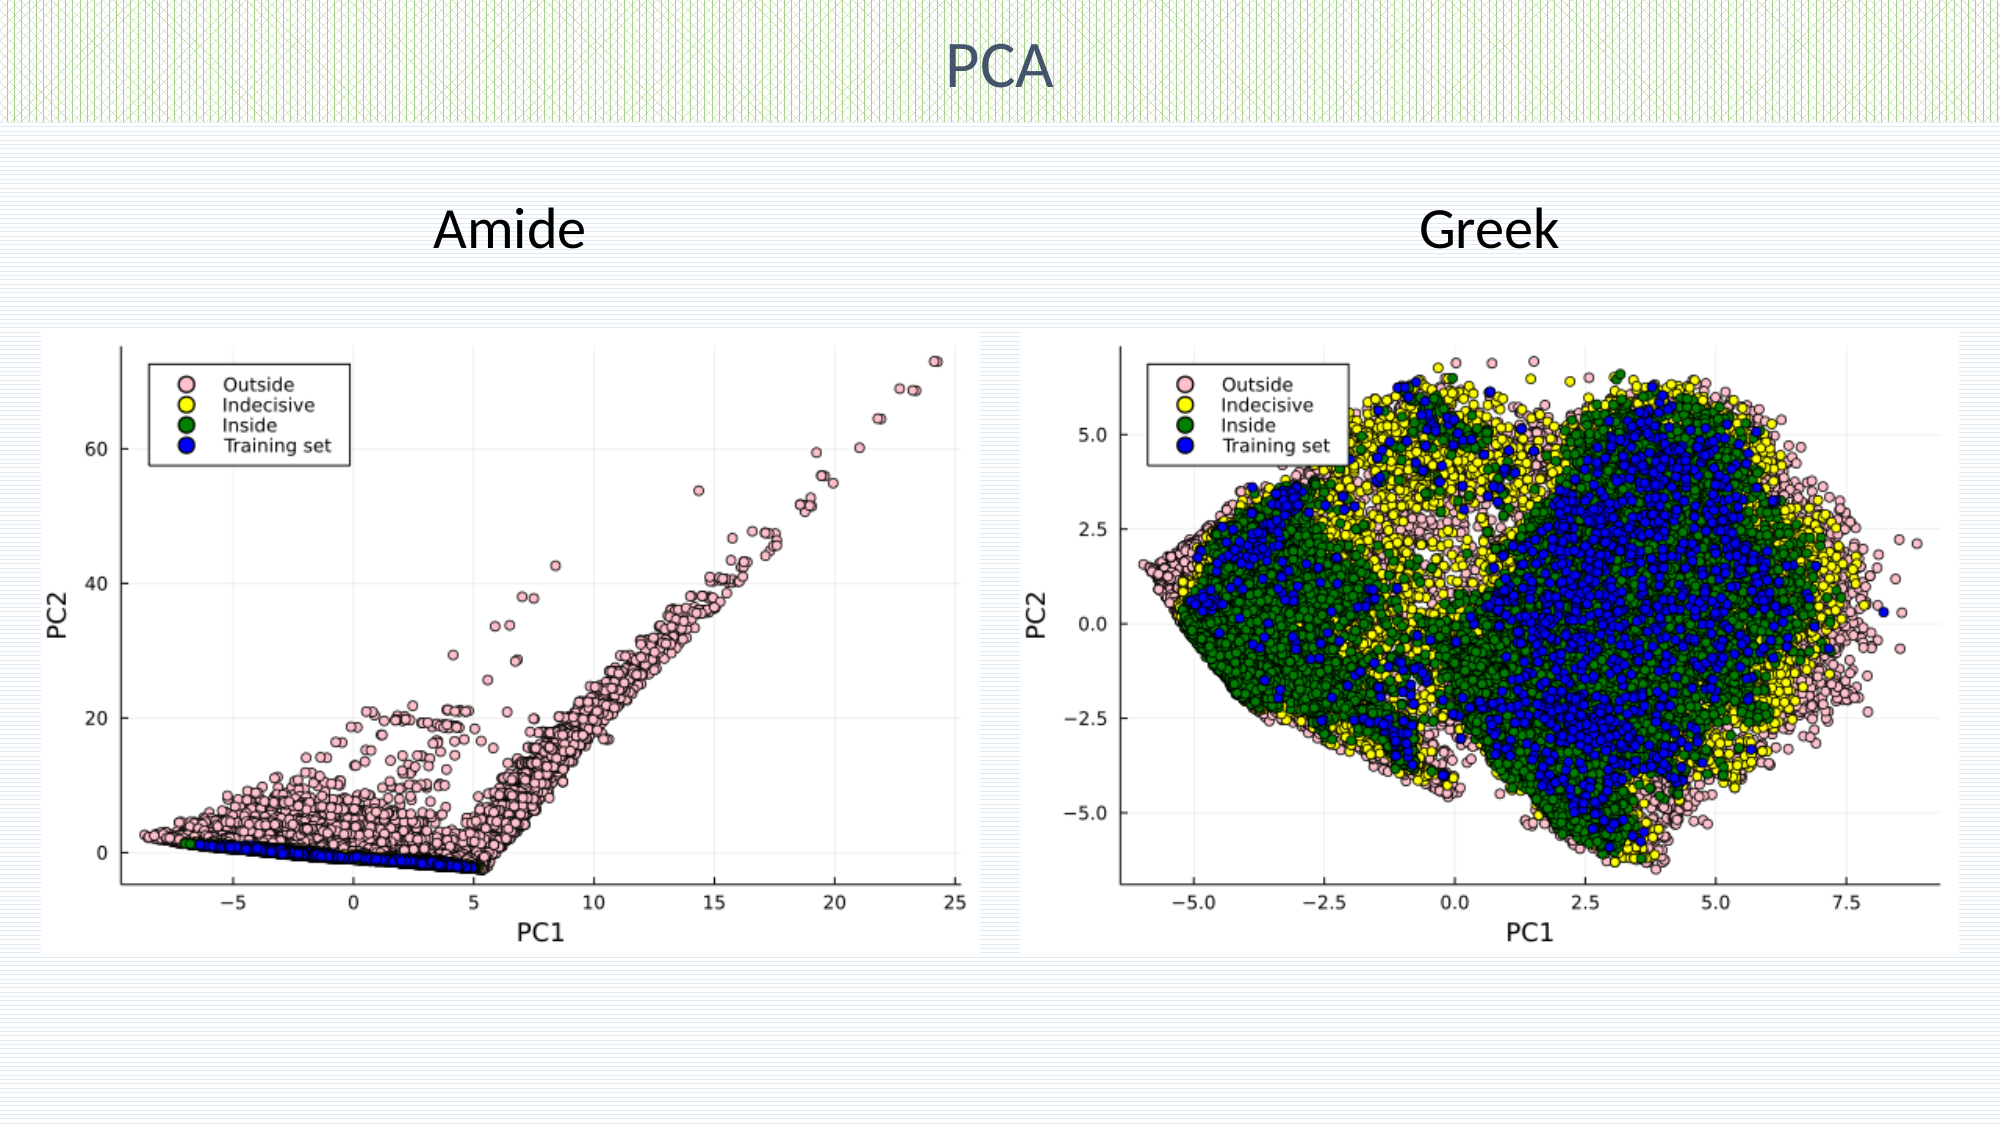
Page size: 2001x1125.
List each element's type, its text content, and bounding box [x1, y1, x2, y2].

picture [1020, 328, 1959, 954]
text_box Greek [1404, 182, 1575, 268]
text_box Amide [418, 182, 602, 268]
text_box PCA [0, 0, 2000, 123]
picture [41, 328, 980, 954]
